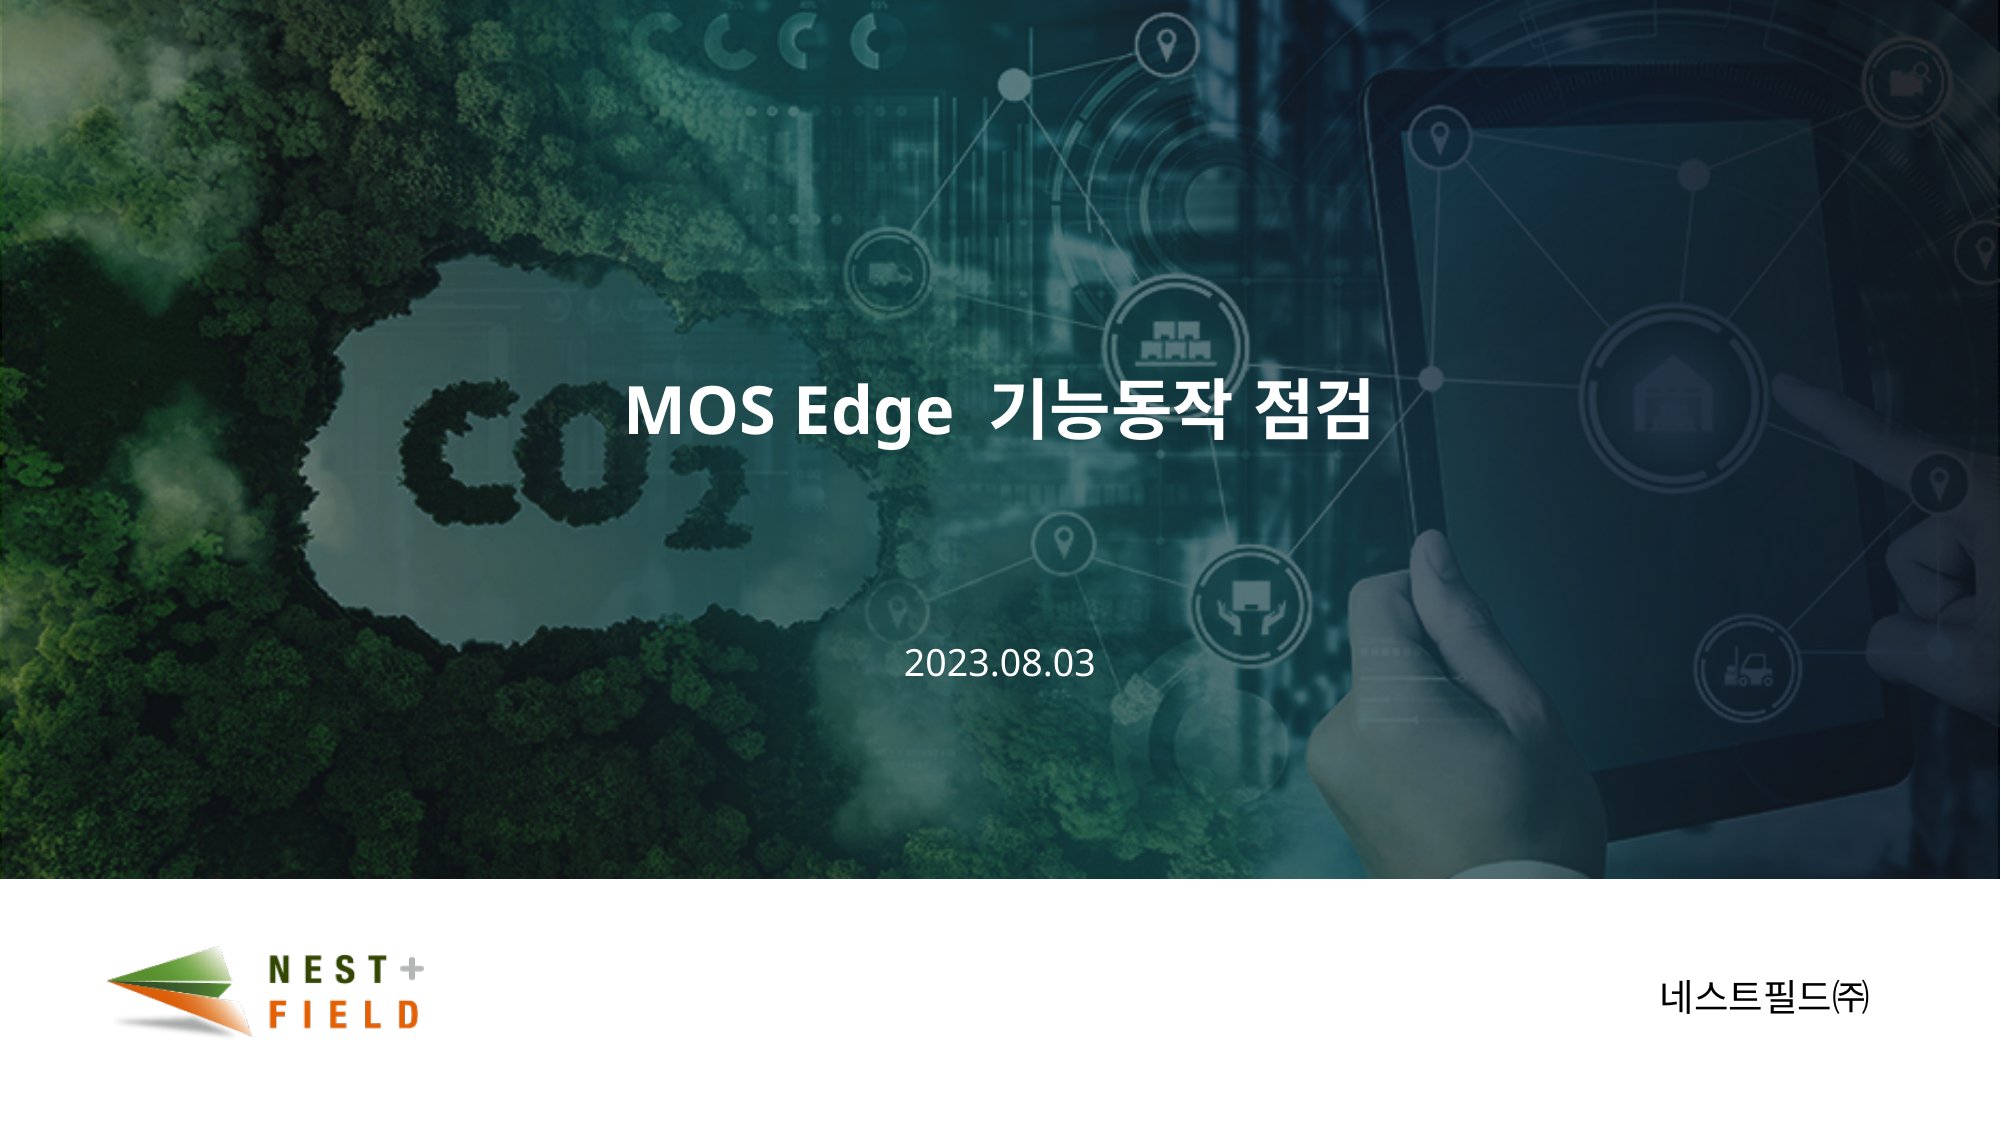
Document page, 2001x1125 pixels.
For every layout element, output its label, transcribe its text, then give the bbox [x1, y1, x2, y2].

picture [96, 935, 445, 1049]
text_box 네스트필드㈜ [1626, 960, 1904, 1034]
picture [0, 0, 2000, 879]
